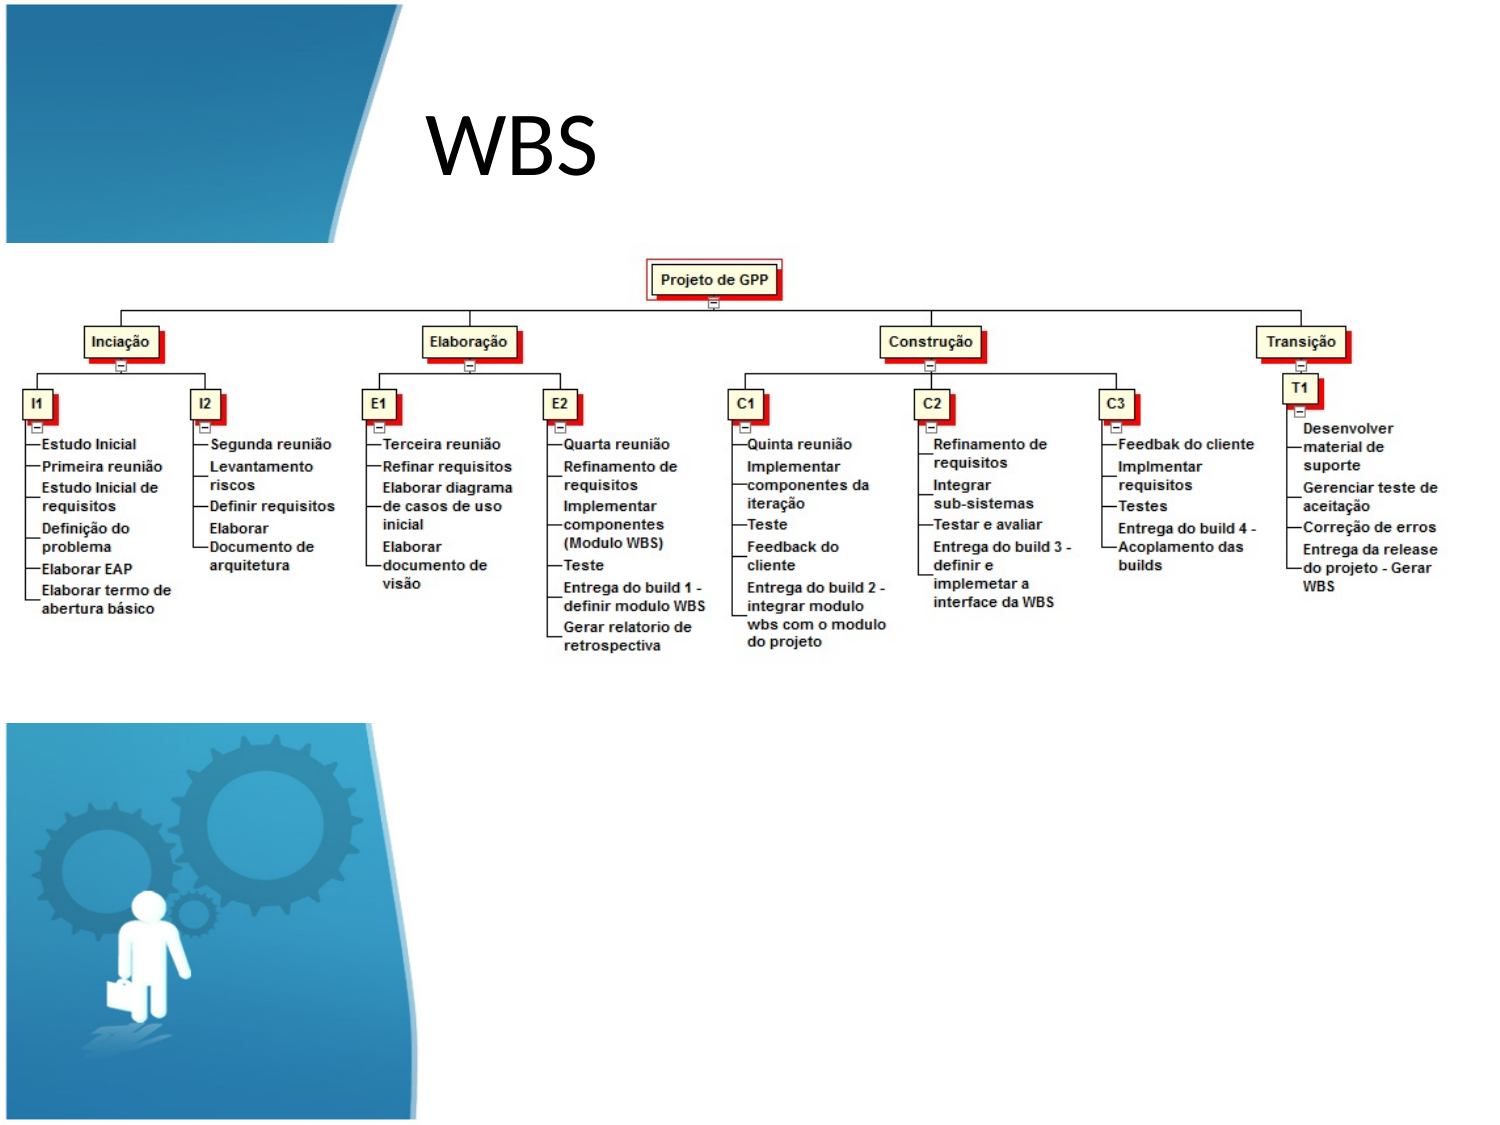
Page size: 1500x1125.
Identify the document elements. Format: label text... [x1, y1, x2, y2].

title WBS [410, 45, 1425, 233]
picture [0, 0, 1500, 1125]
